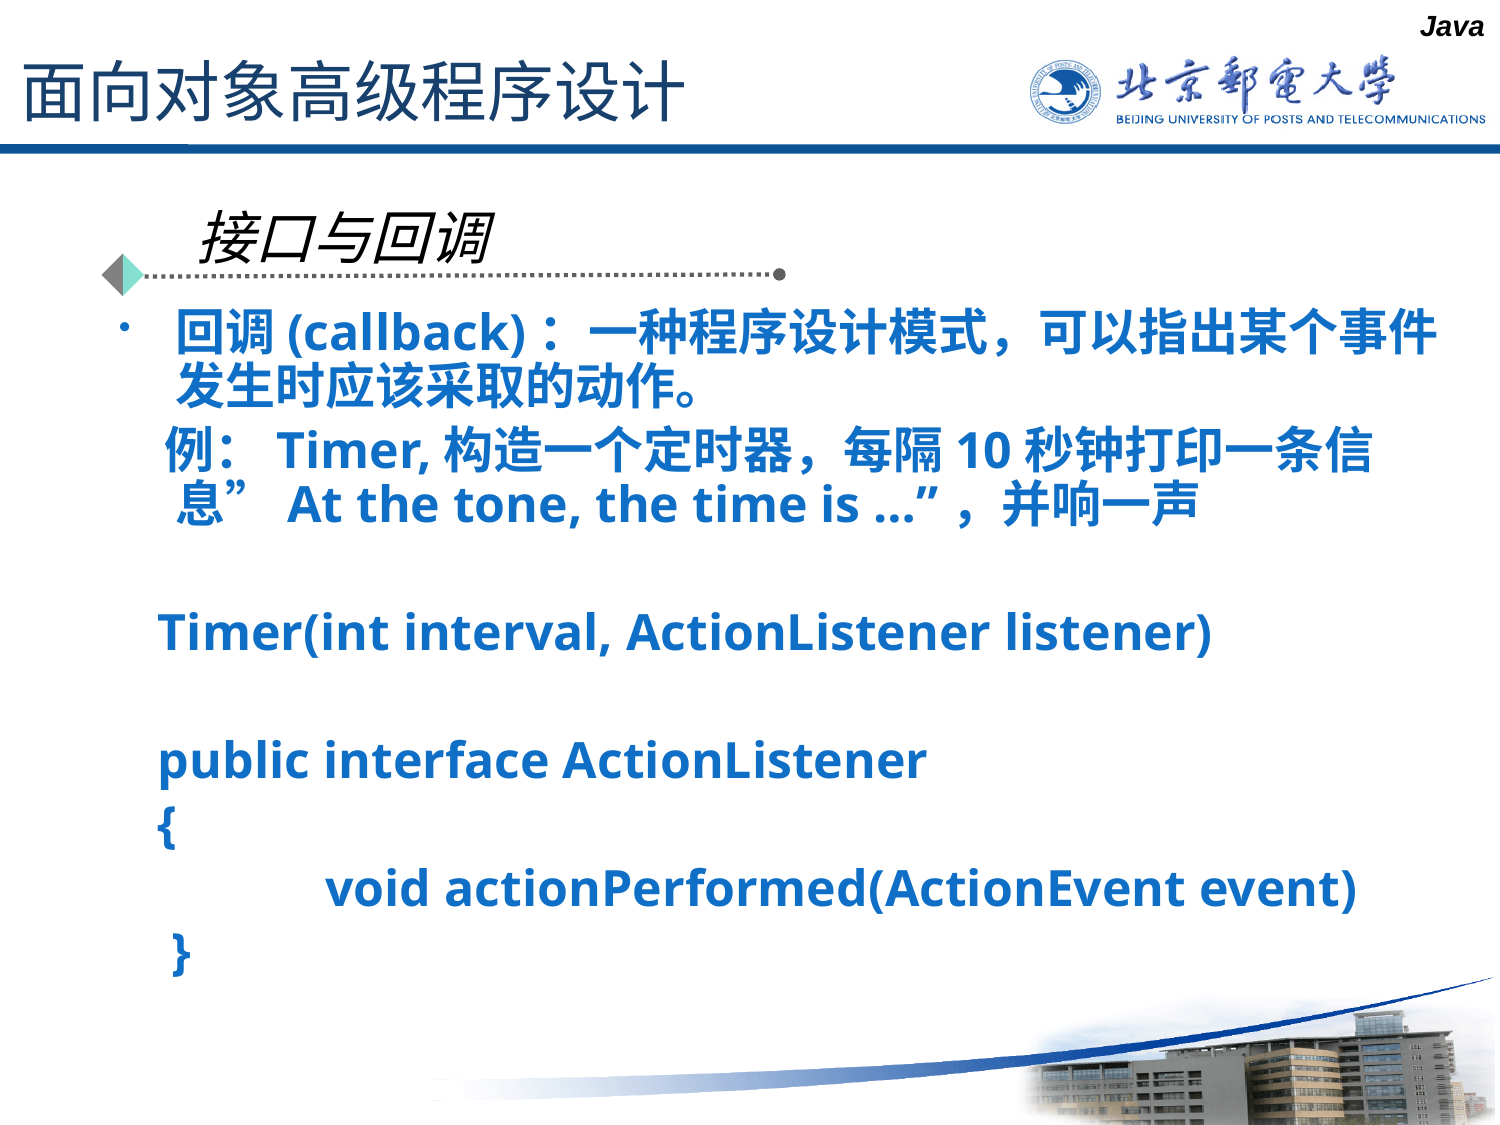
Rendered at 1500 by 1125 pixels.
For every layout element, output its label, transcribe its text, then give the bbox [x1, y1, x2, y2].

picture [431, 972, 1495, 1125]
title 面向对象高级程序设计 [5, 30, 1281, 150]
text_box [107, 259, 138, 290]
list 回调(callback)：一种程序设计模式，可以指出某个事件发生时应该采取的动作。 例：Timer,构造一个定时器，每隔10秒钟打印一条信息”At the tone, the time is …”，并响一声 Timer(int interval, ActionListener listener) public interface ActionListener { void actionPerformed(ActionEvent event) } [103, 299, 1467, 1095]
text_box 接口与回调 [181, 193, 750, 279]
picture [1281, 54, 1500, 131]
footer Java [937, 0, 1500, 53]
text_box [272, 118, 303, 179]
text_box [771, 268, 786, 281]
